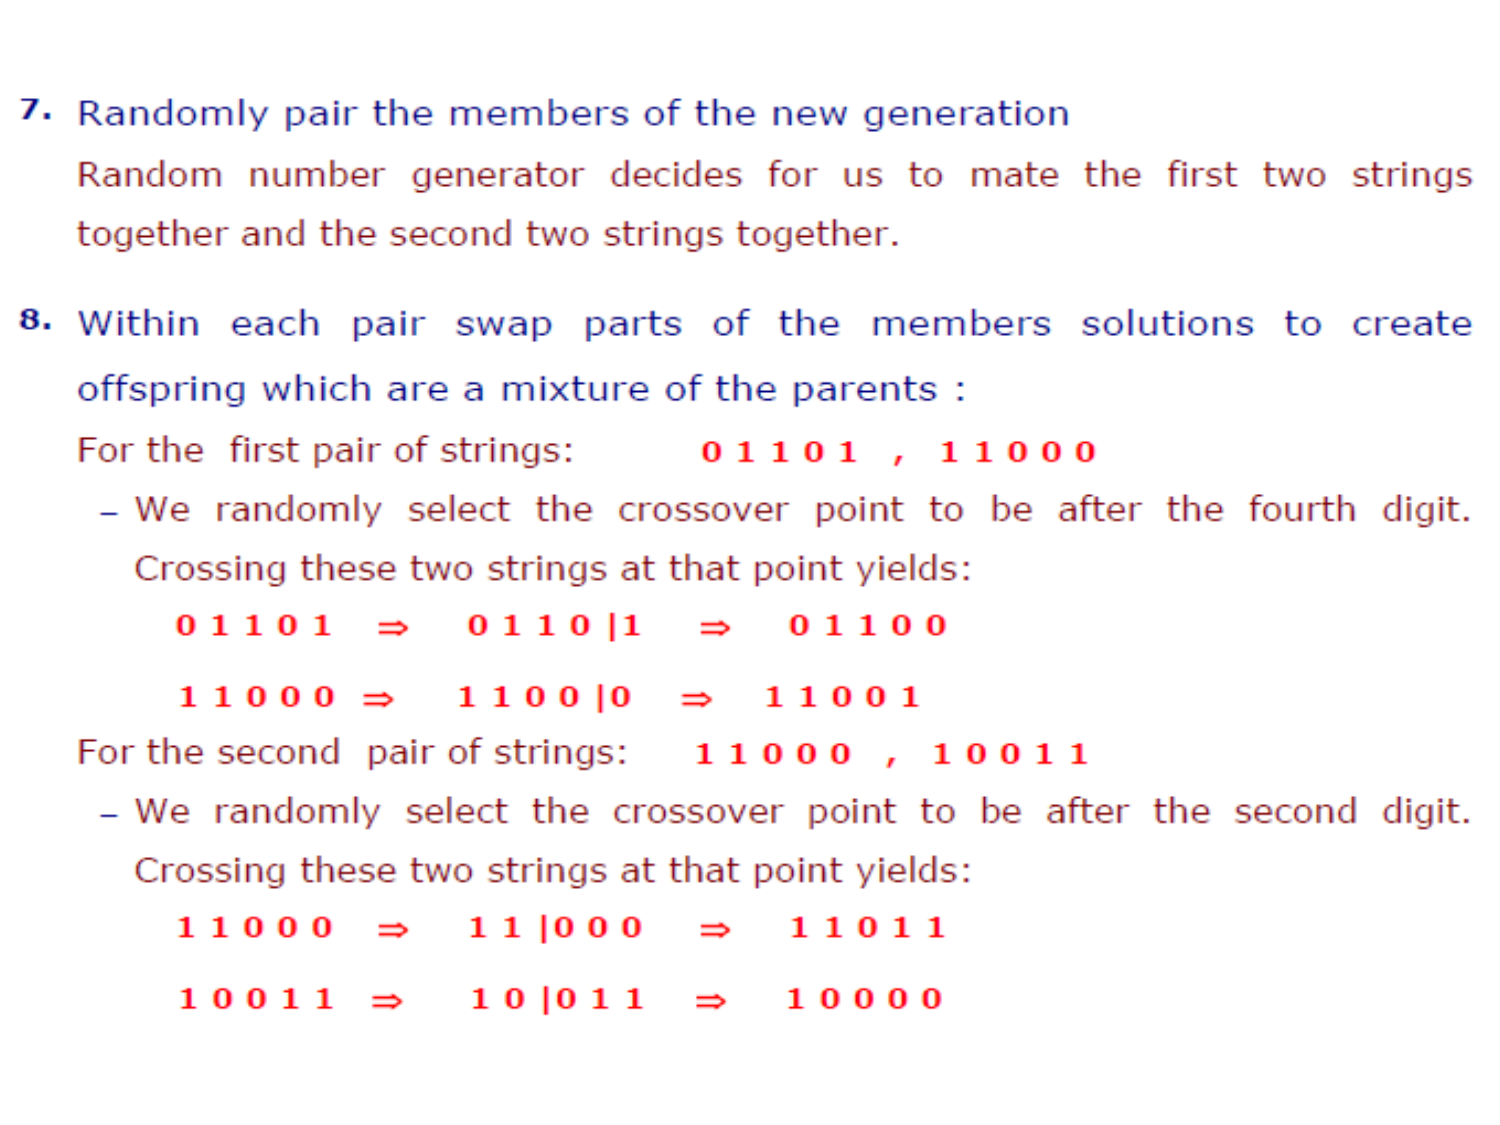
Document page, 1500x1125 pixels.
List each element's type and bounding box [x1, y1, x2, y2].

picture [0, 87, 1500, 1051]
